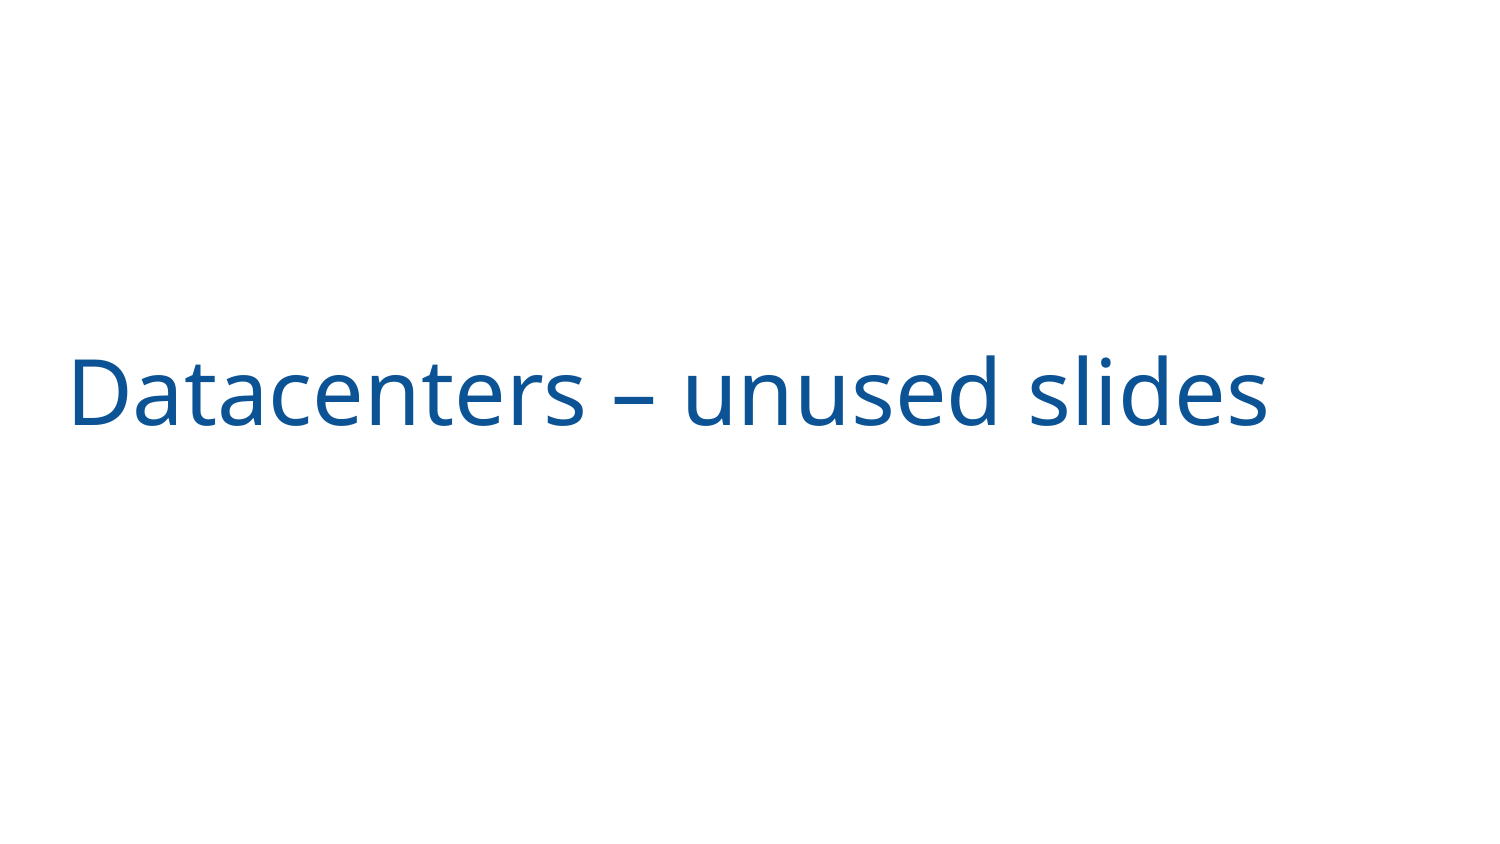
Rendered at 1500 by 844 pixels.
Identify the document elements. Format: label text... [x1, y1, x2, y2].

title Datacenters – unused slides [51, 122, 1449, 459]
